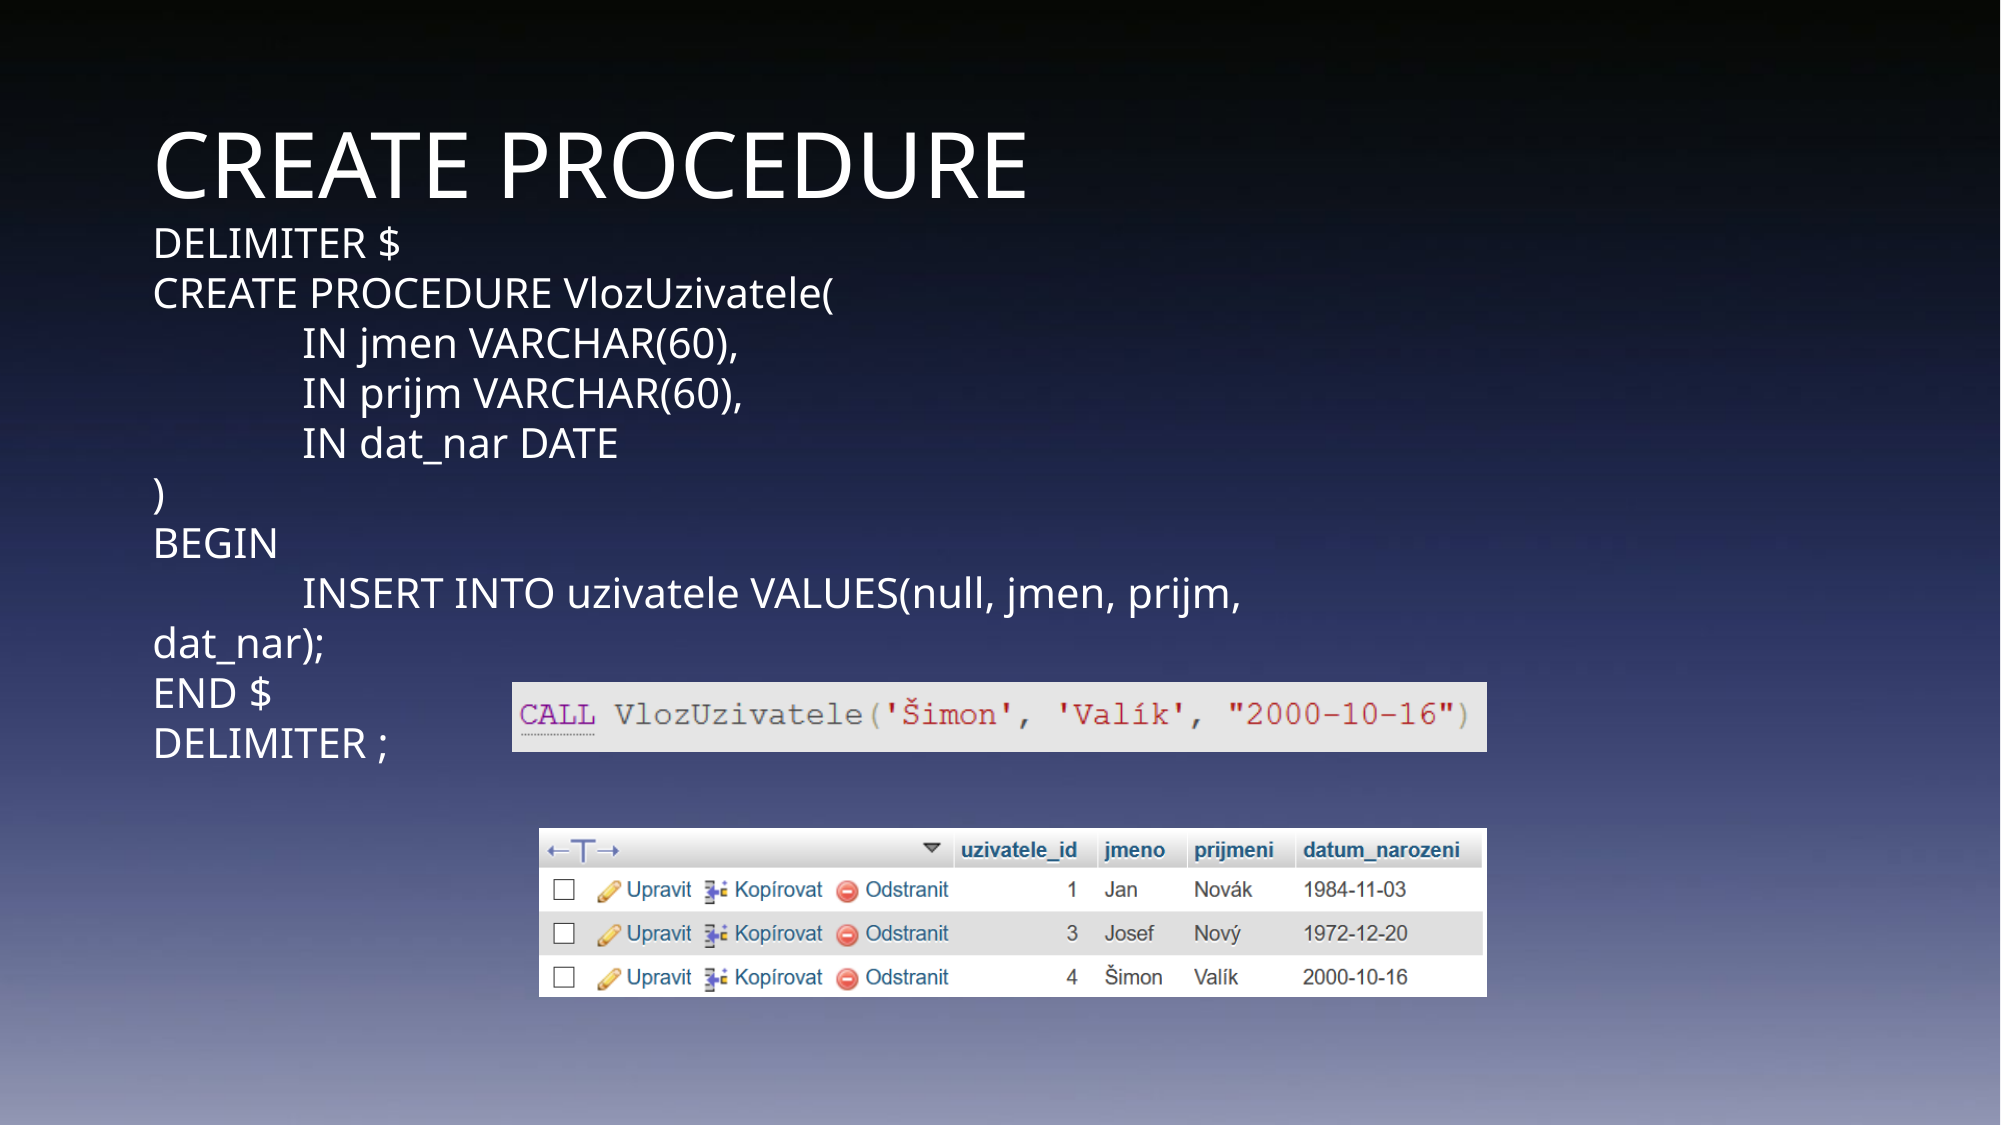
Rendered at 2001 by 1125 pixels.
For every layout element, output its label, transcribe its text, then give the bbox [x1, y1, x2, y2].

title CREATE PROCEDURE [137, 59, 1863, 278]
picture [0, 0, 2001, 1125]
list DELIMITER $ CREATE PROCEDURE VlozUzivatele( IN jmen VARCHAR(60), IN prijm VARCHAR(60), IN dat_nar DATE ) BEGIN INSERT INTO uzivatele VALUES(null, jmen, prijm, dat_nar); END $ DELIMITER ; [137, 165, 1425, 819]
